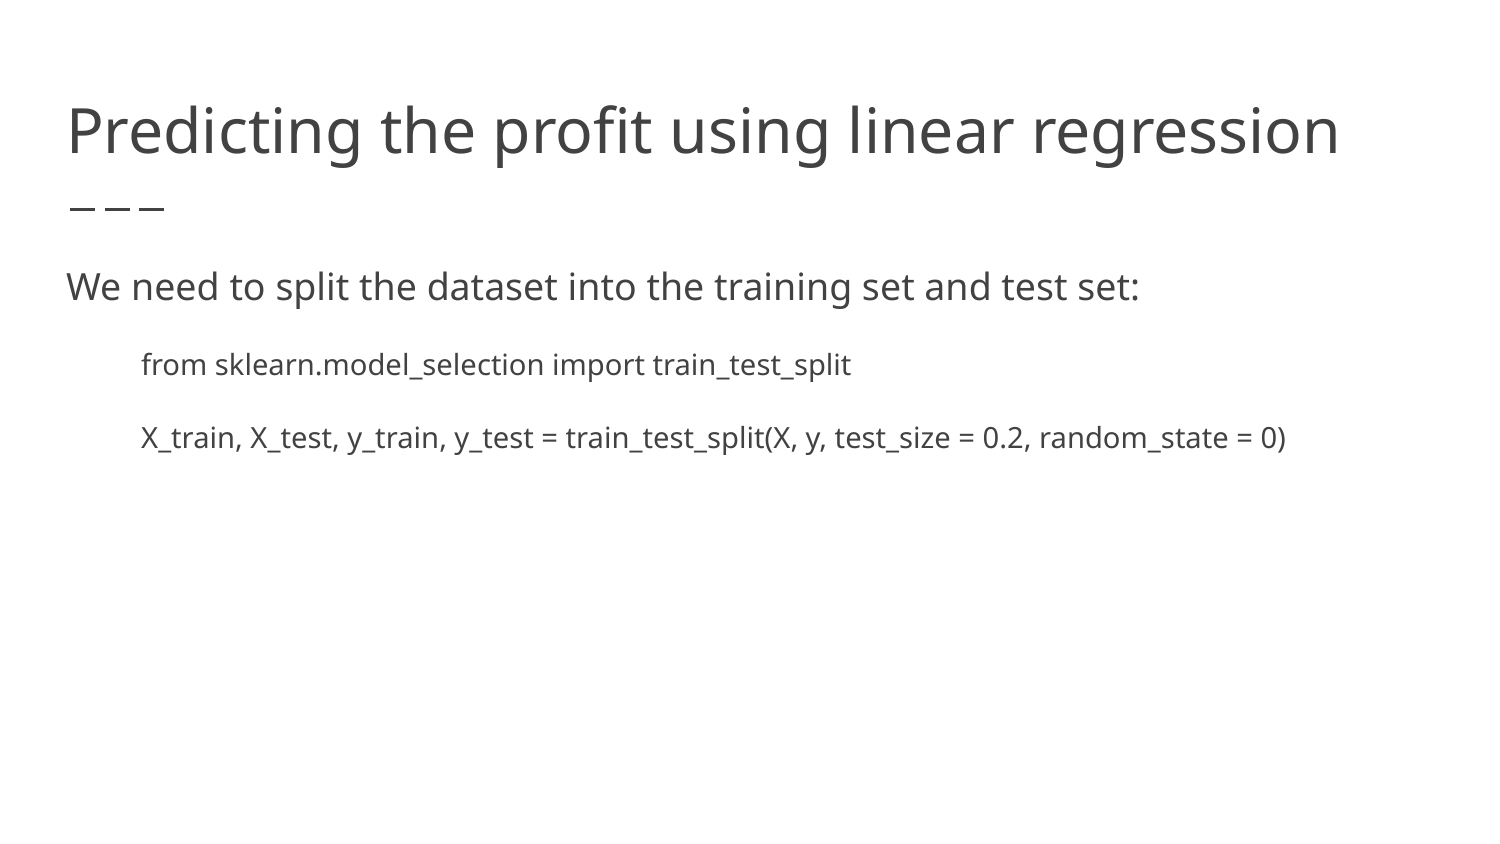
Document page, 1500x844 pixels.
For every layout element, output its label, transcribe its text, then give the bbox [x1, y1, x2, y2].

title Predicting the profit using linear regression [51, 61, 1449, 182]
list We need to split the dataset into the training set and test set: from sklearn.model_selection import train_test_split X_train, X_test, y_train, y_test = train_test_split(X, y, test_size = 0.2, random_state = 0) [51, 240, 1449, 750]
